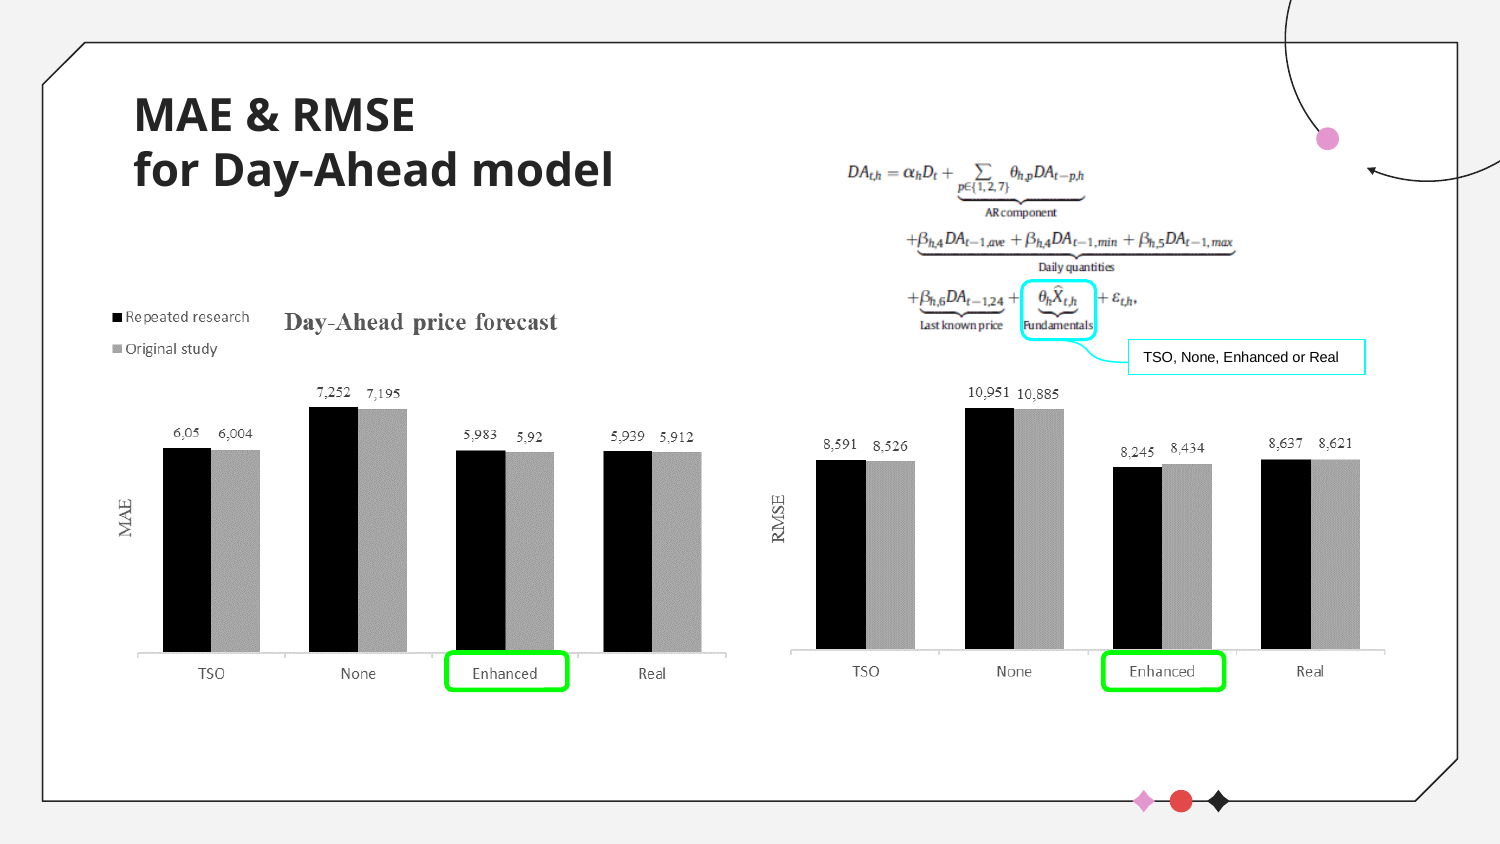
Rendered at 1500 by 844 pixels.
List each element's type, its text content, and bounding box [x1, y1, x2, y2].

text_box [1047, 339, 1129, 363]
title MAE & RMSE for Day-Ahead model [118, 70, 1382, 165]
picture [92, 149, 1408, 721]
